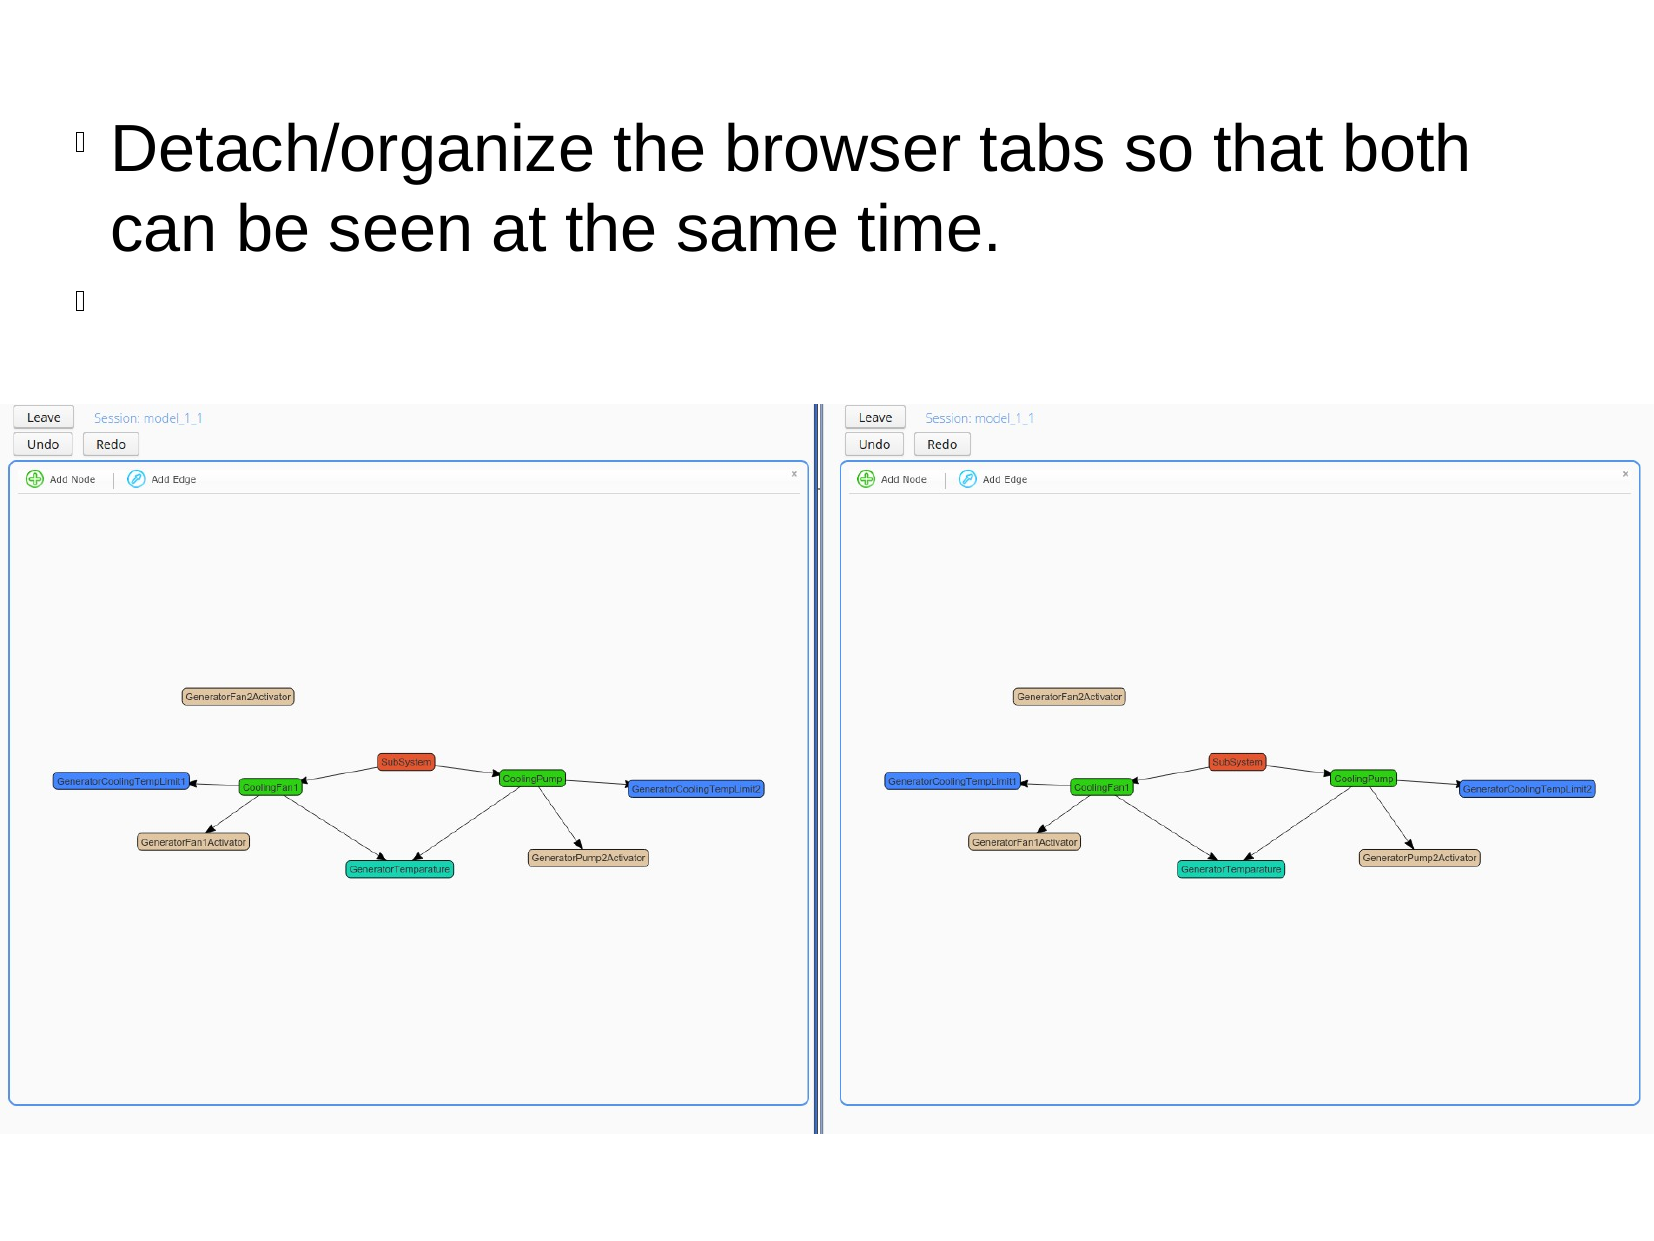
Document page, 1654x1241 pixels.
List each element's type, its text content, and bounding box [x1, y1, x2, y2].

text_box Detach/organize the browser tabs so that both can be seen at the same time. [75, 104, 1564, 402]
picture [0, 404, 1654, 1134]
